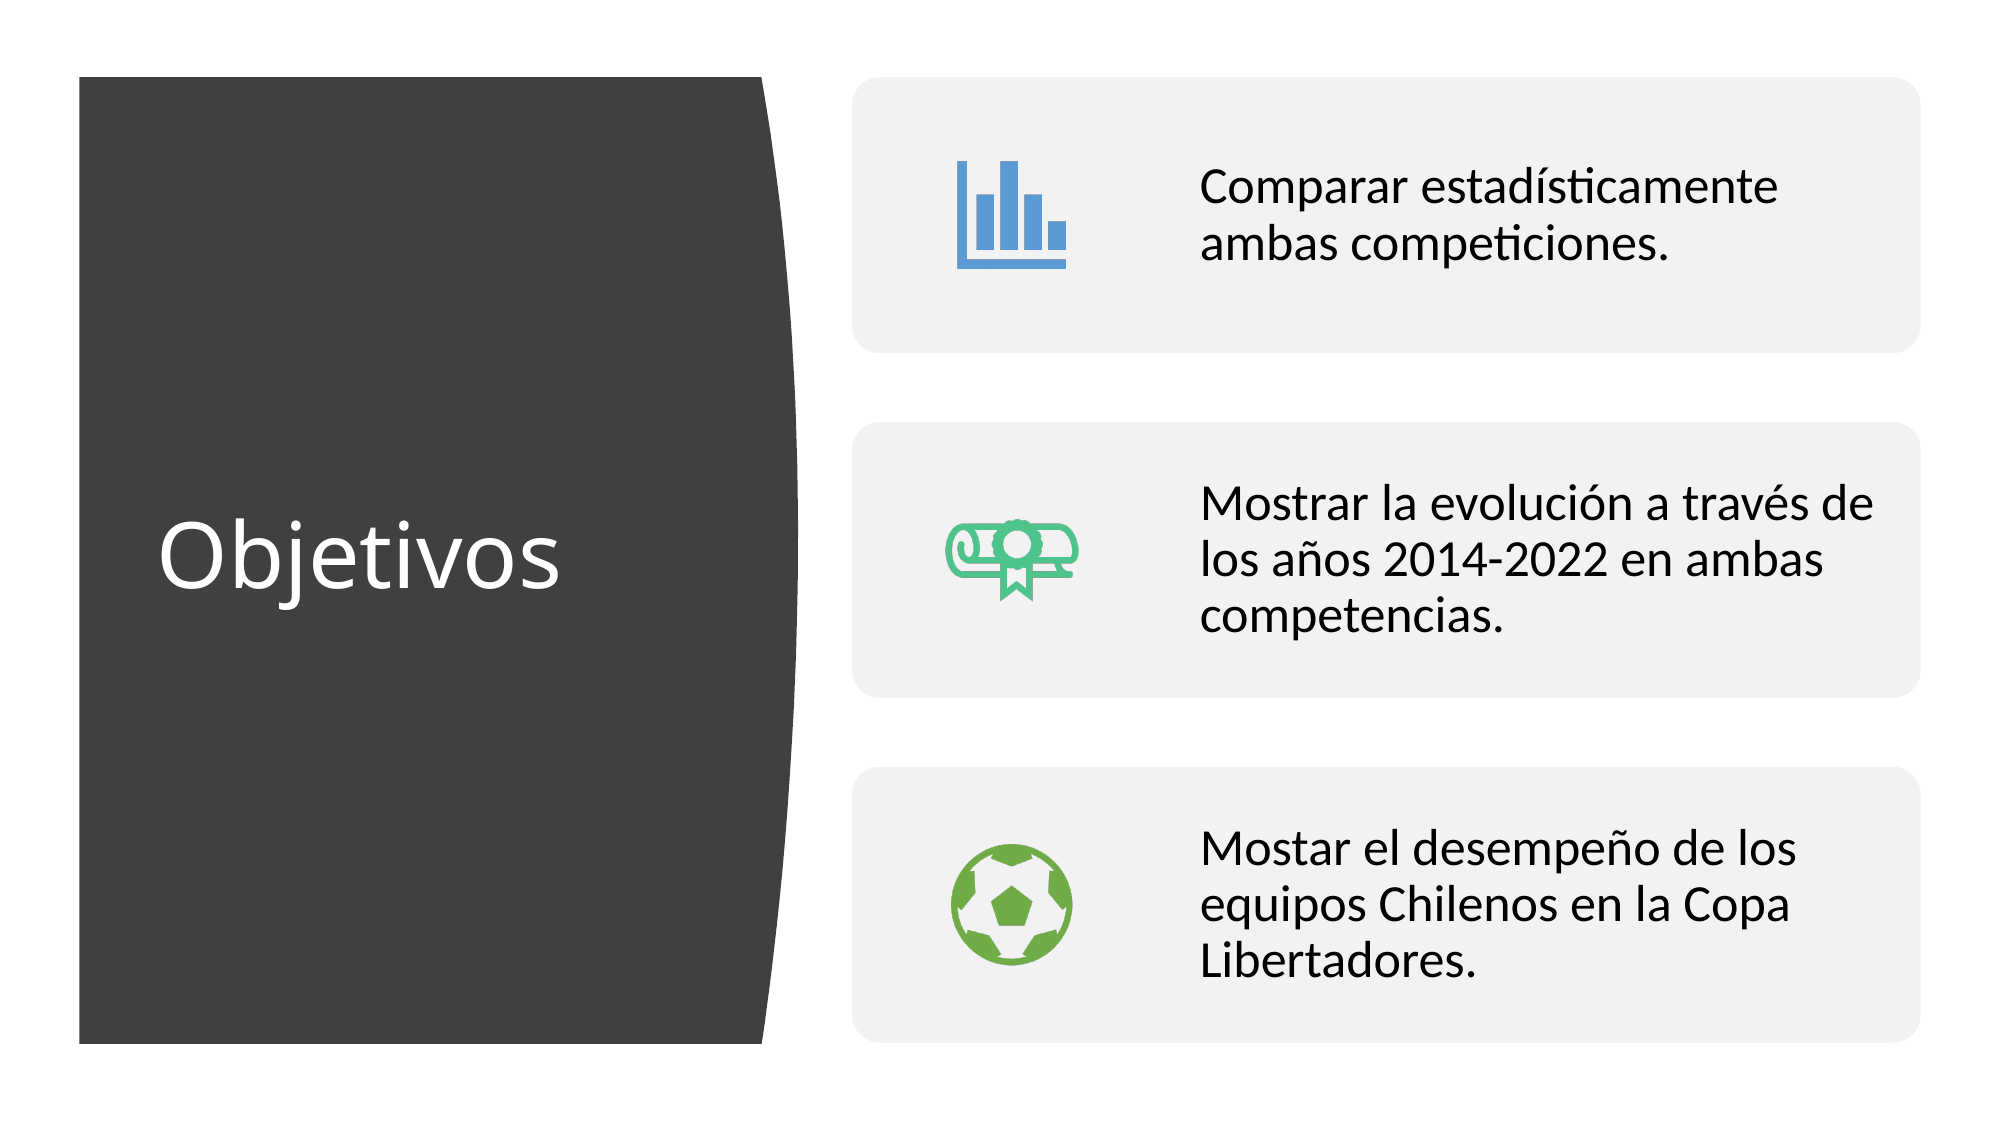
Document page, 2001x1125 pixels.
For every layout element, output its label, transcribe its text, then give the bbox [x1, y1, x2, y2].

title Objetivos [141, 166, 702, 953]
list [852, 77, 1921, 1043]
text_box [78, 76, 800, 1045]
